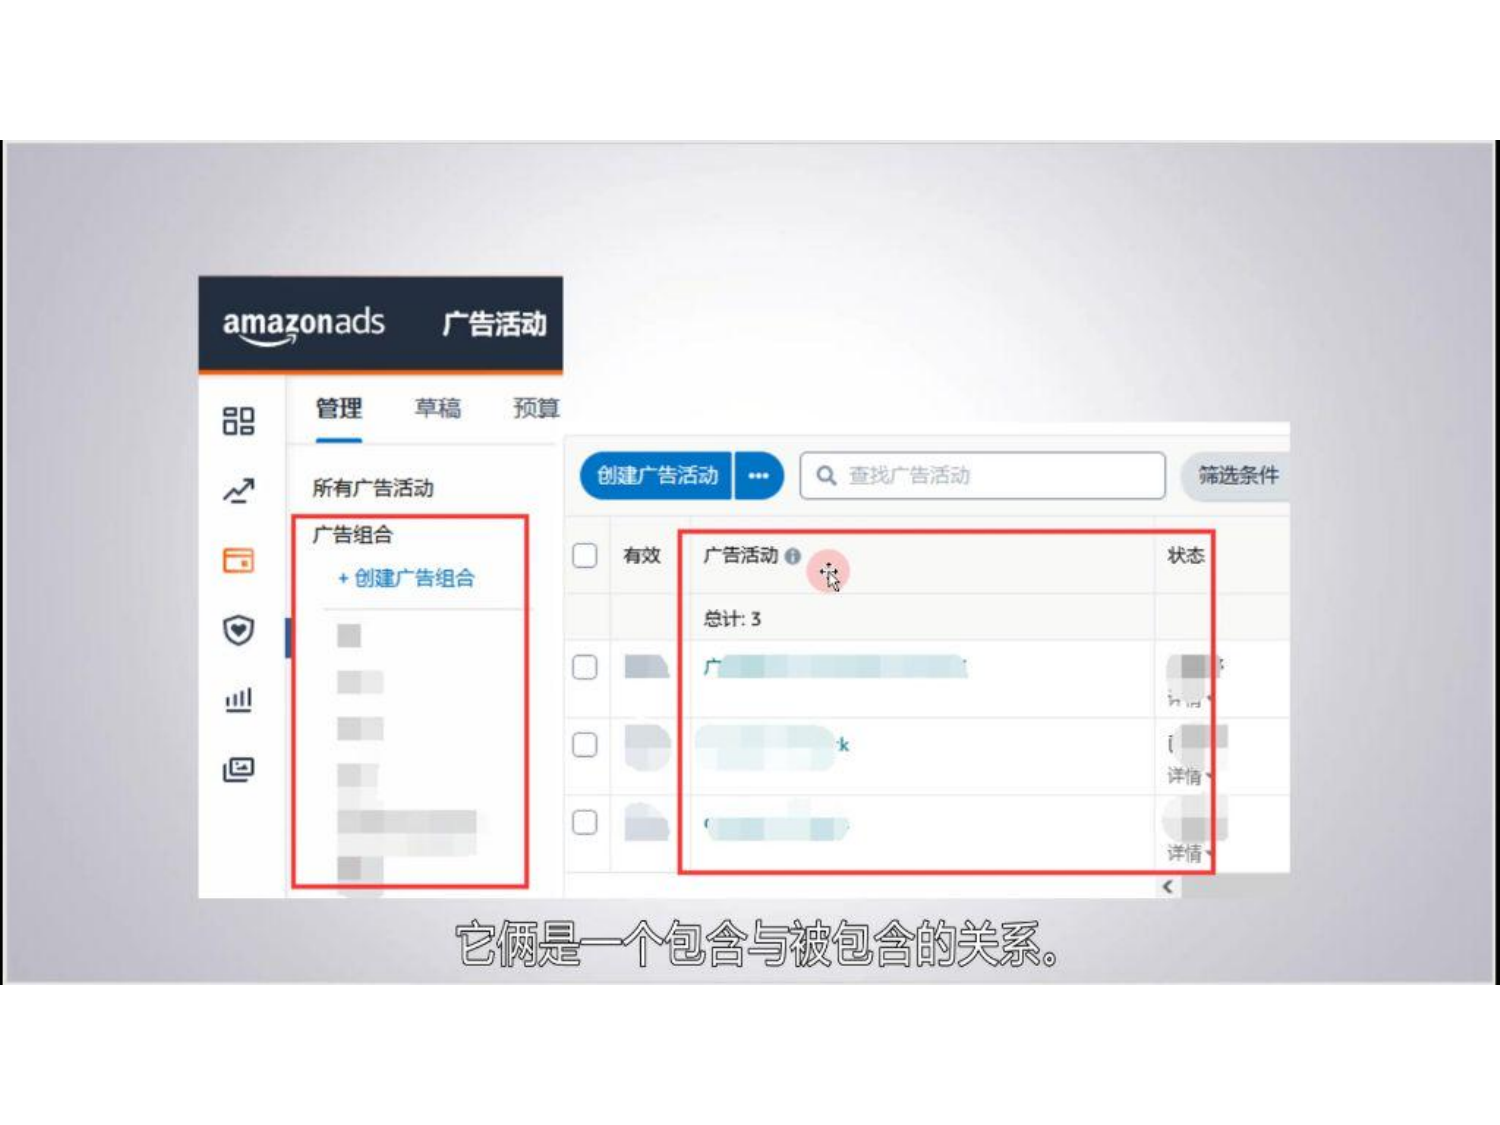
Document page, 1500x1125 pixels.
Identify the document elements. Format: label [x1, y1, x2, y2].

picture [0, 140, 1500, 985]
